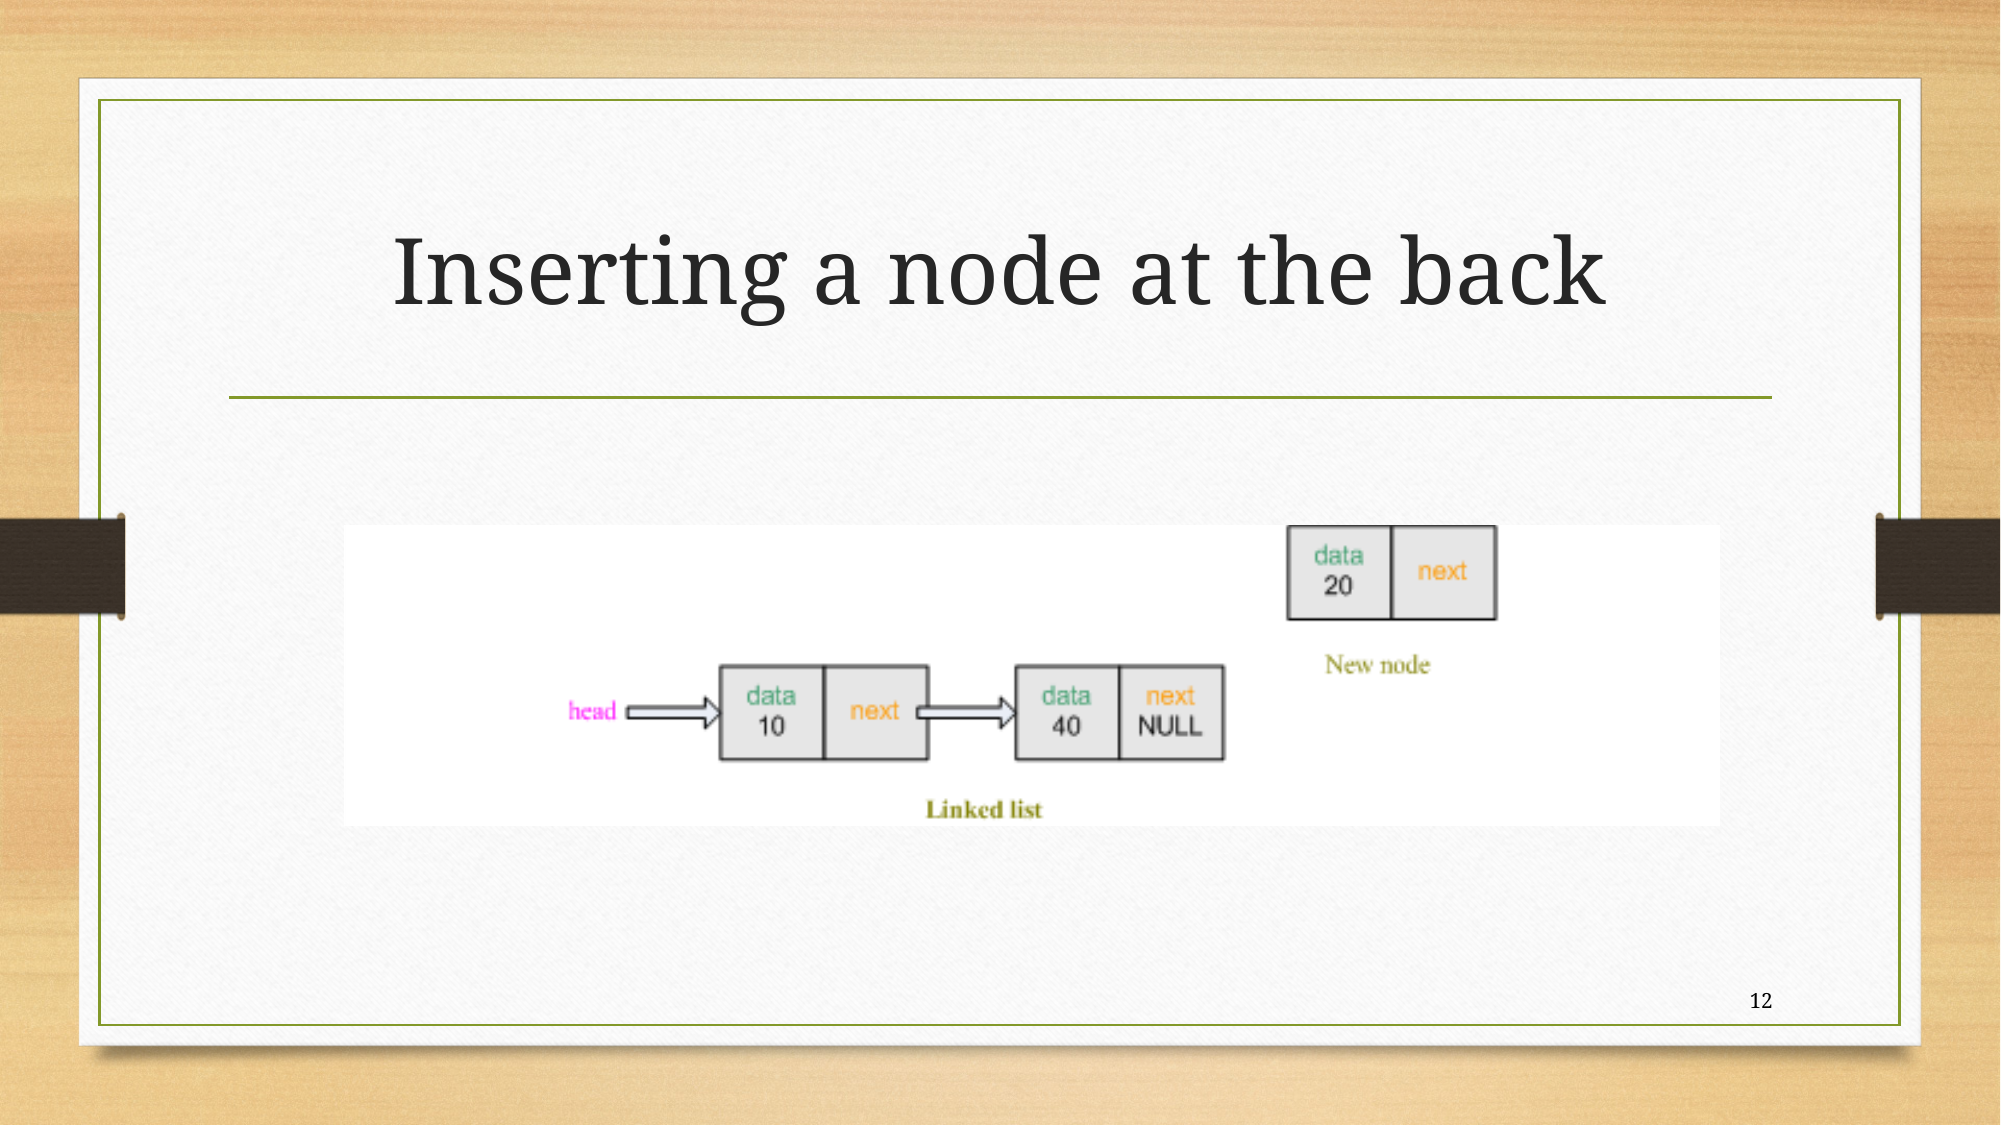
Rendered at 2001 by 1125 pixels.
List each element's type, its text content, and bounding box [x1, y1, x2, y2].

list [212, 419, 1788, 964]
title Inserting a node at the back [212, 161, 1788, 375]
slide_number 12 [1698, 979, 1788, 1025]
picture [0, 0, 2001, 1125]
